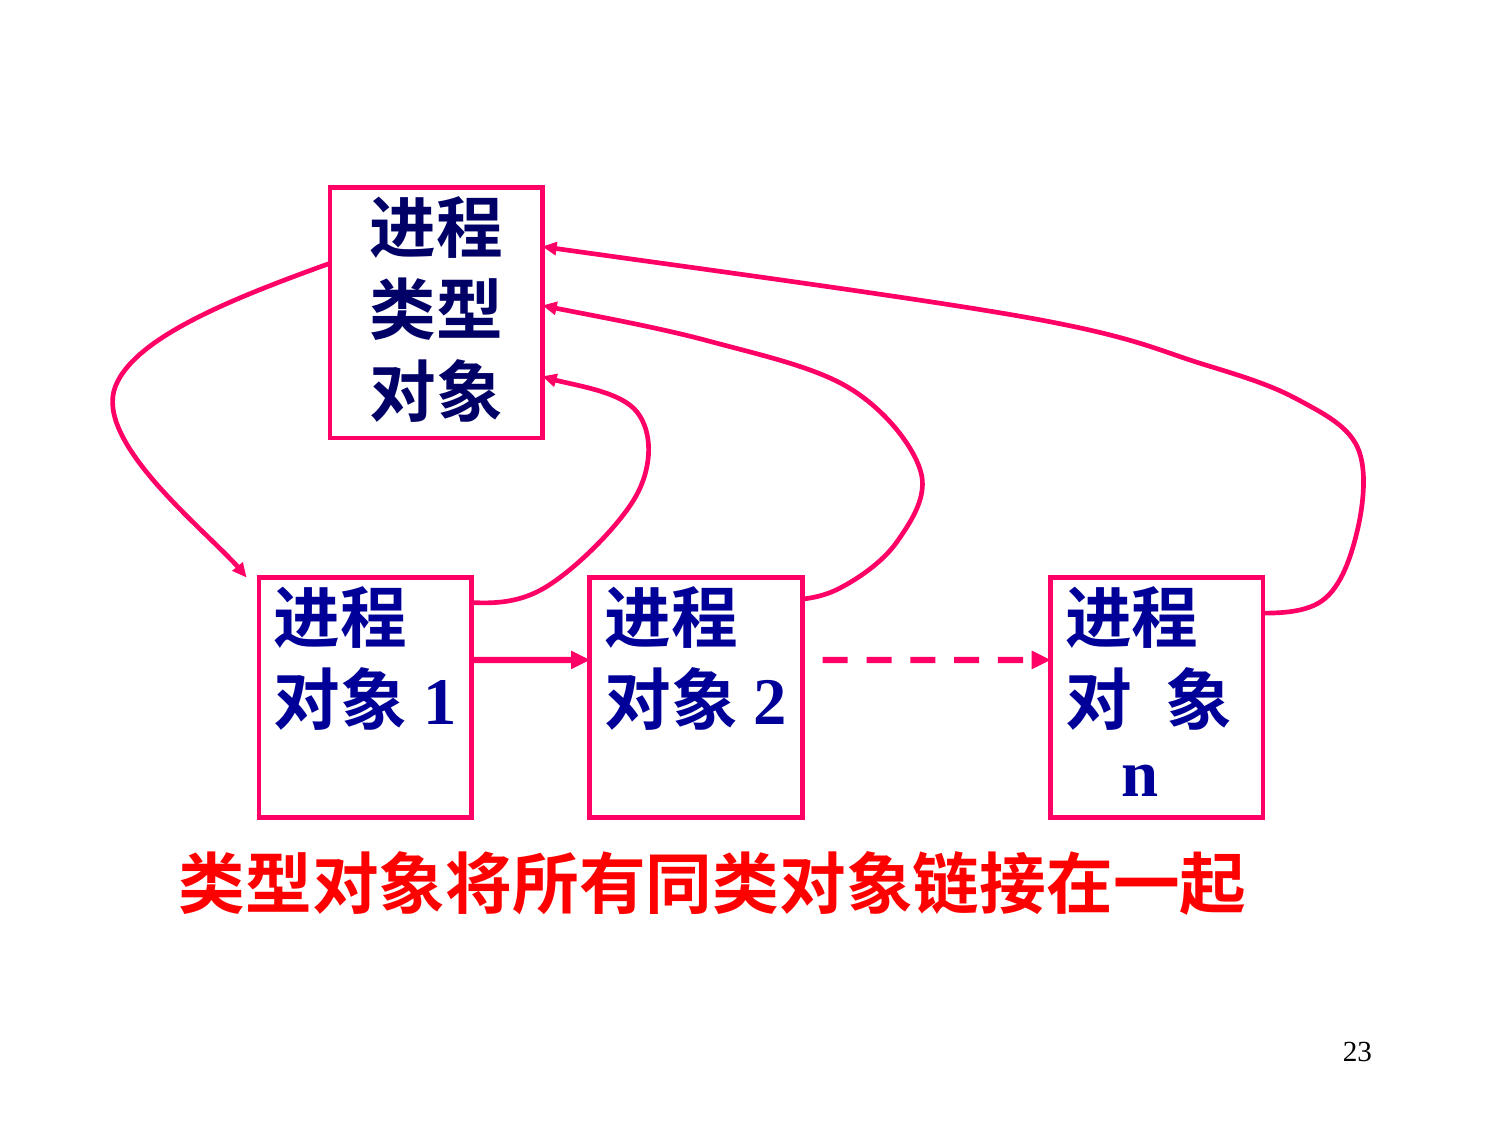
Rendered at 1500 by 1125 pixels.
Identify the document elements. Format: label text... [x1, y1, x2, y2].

slide_number 23 [1074, 1024, 1388, 1101]
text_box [93, 187, 1368, 932]
